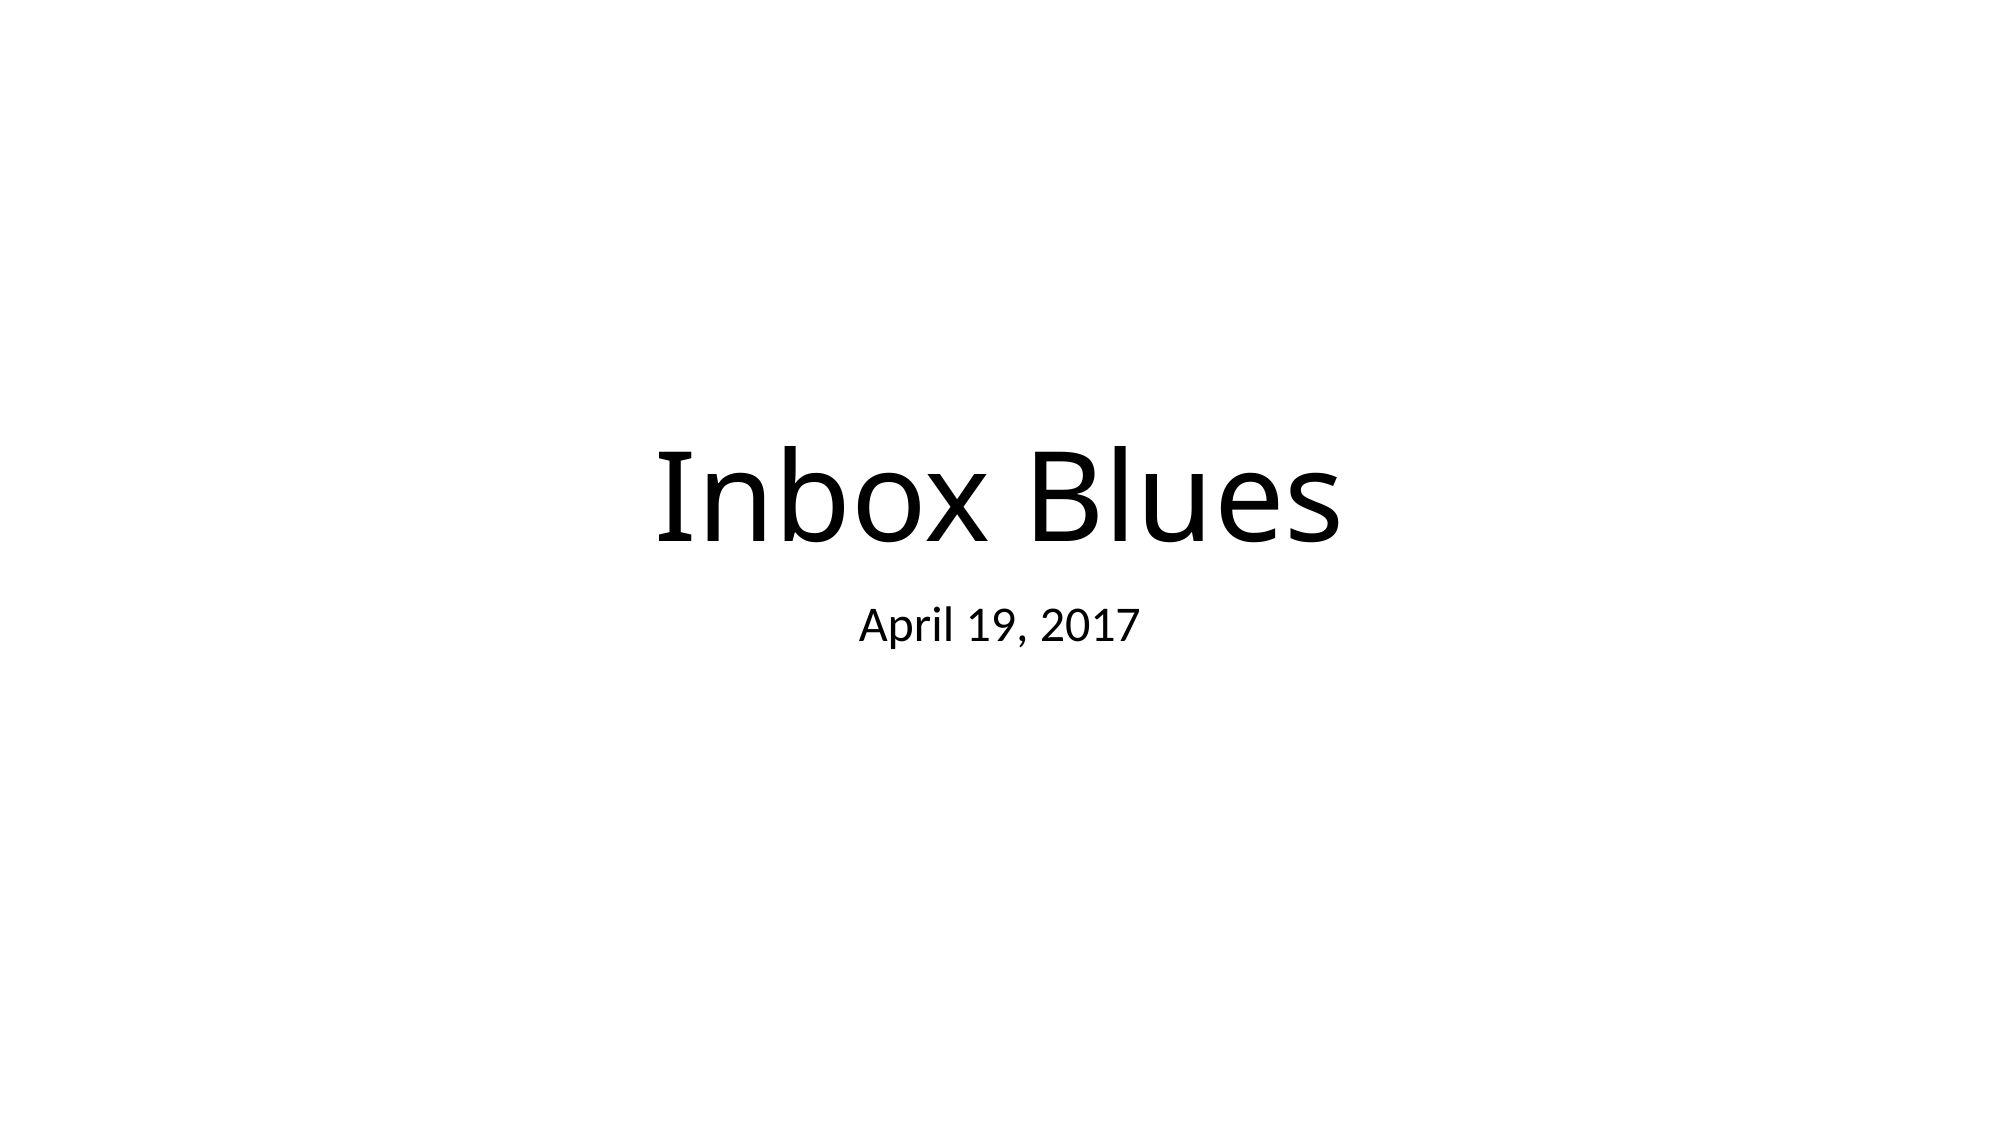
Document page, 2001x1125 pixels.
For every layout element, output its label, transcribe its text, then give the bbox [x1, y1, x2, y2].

title Inbox Blues [249, 184, 1750, 576]
subtitle April 19, 2017 [249, 590, 1750, 863]
